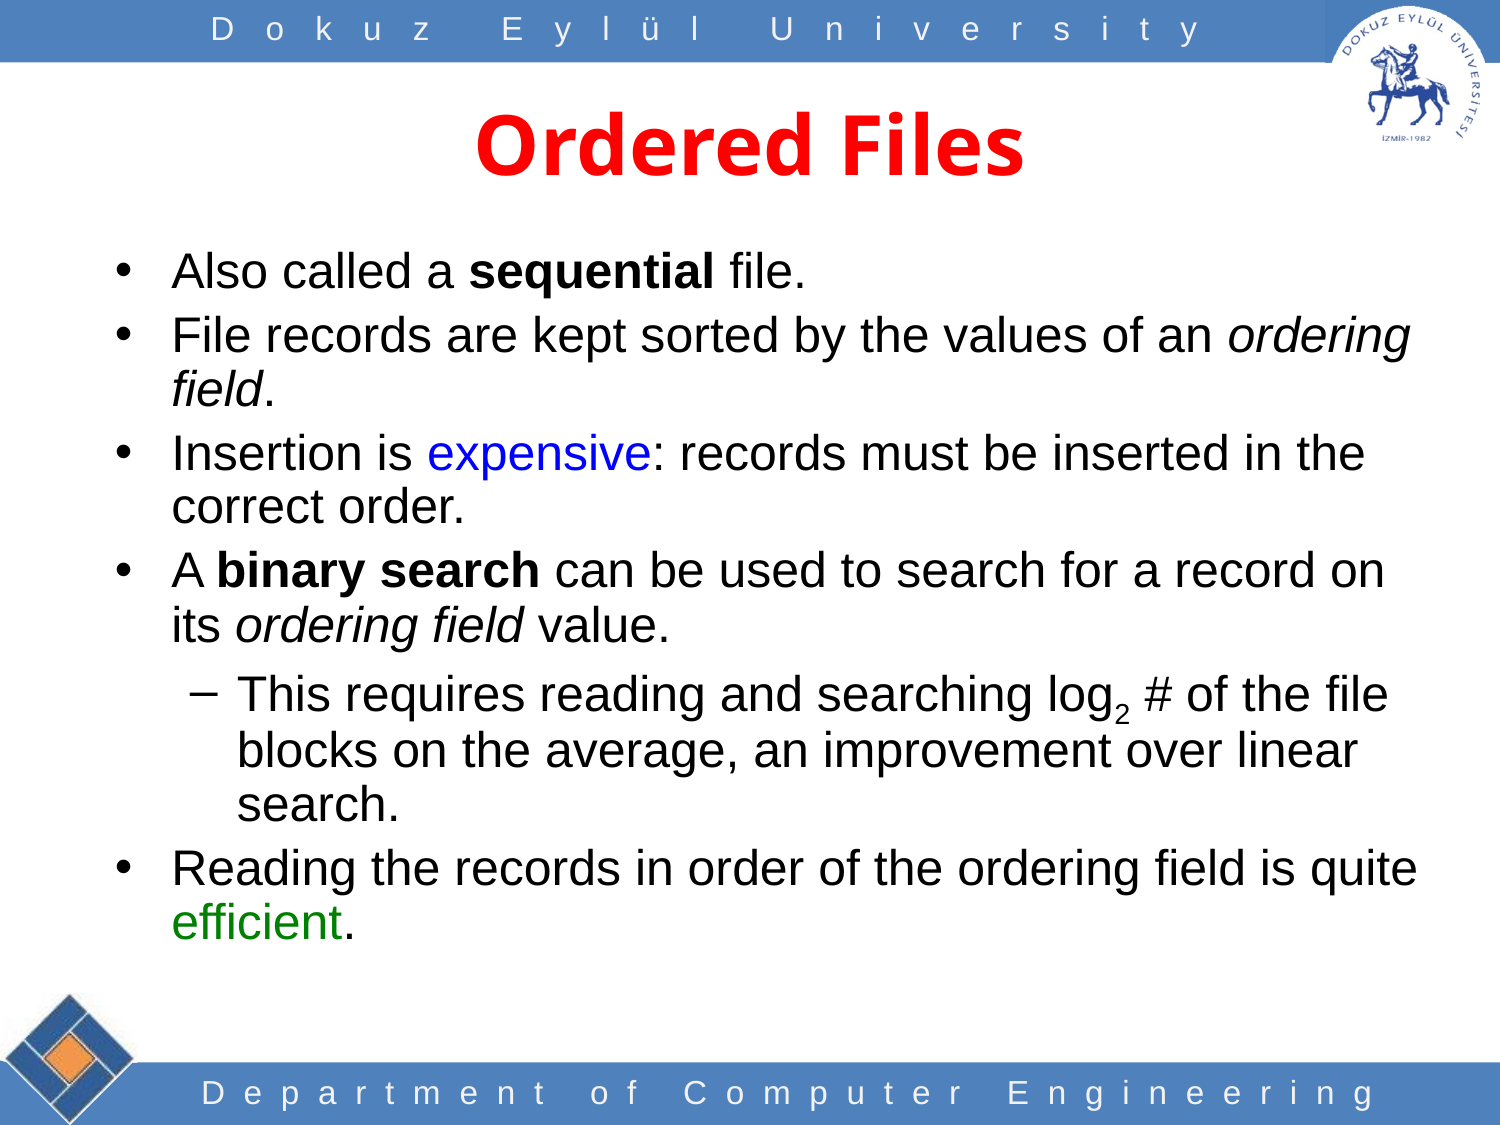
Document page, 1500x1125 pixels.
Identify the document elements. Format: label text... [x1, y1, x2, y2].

picture [0, 993, 138, 1124]
picture [1325, 0, 1500, 150]
list Also called a sequential file. File records are kept sorted by the values of an ordering field. Insertion is expensive: records must be inserted in the correct order. A binary search can be used to search for a record on its ordering field value. This requires reading and searching log2 # of the file blocks on the average, an improvement over linear search. Reading the records in order of the ordering field is quite efficient. [99, 237, 1450, 1006]
title Ordered Files [75, 75, 1425, 210]
